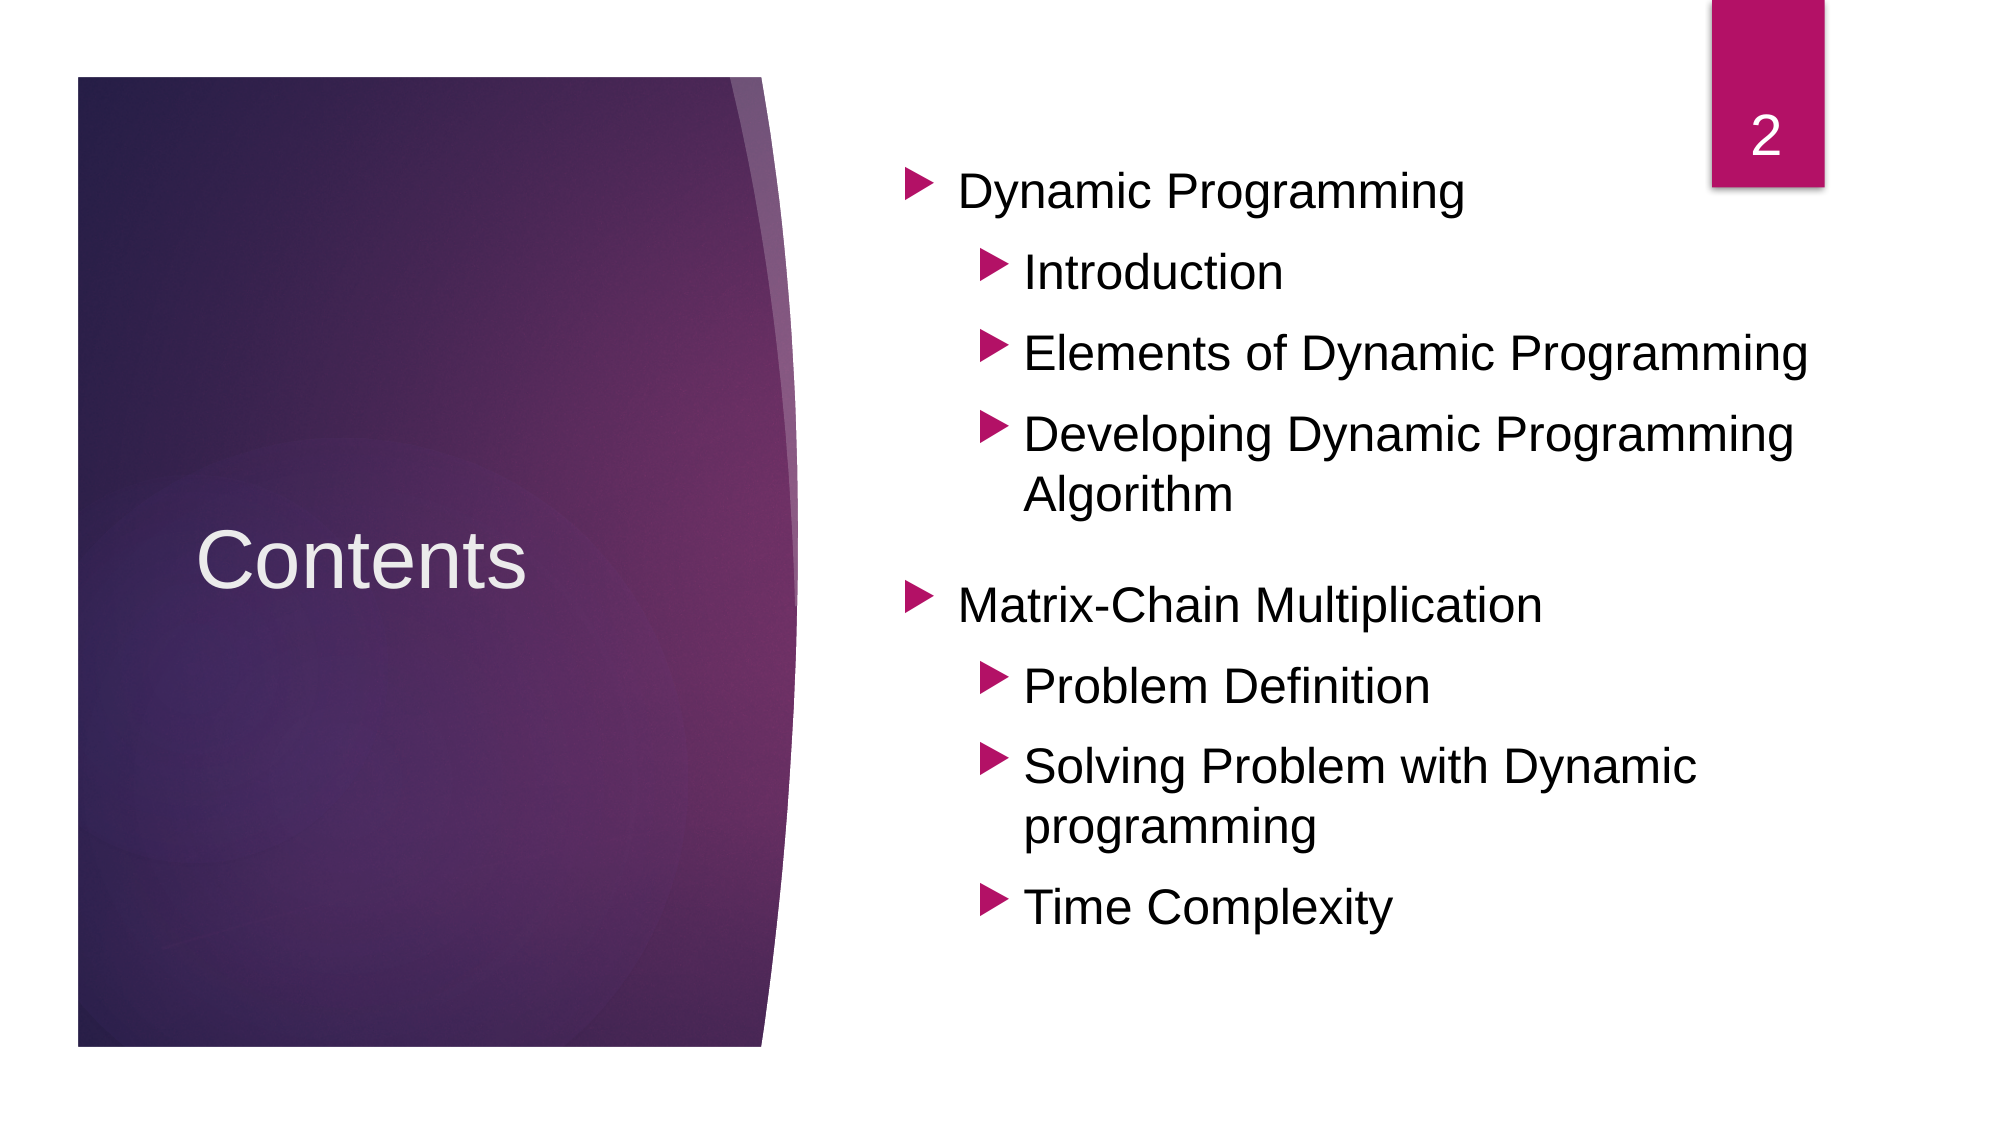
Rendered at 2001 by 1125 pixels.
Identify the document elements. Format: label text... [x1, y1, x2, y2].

list Dynamic Programming Introduction Elements of Dynamic Programming Developing Dynamic Programming Algorithm Matrix-Chain Multiplication Problem Definition Solving Problem with Dynamic programming Time Complexity [886, 134, 1940, 1020]
slide_number 2 [1698, 48, 1836, 175]
title Contents [179, 350, 639, 613]
